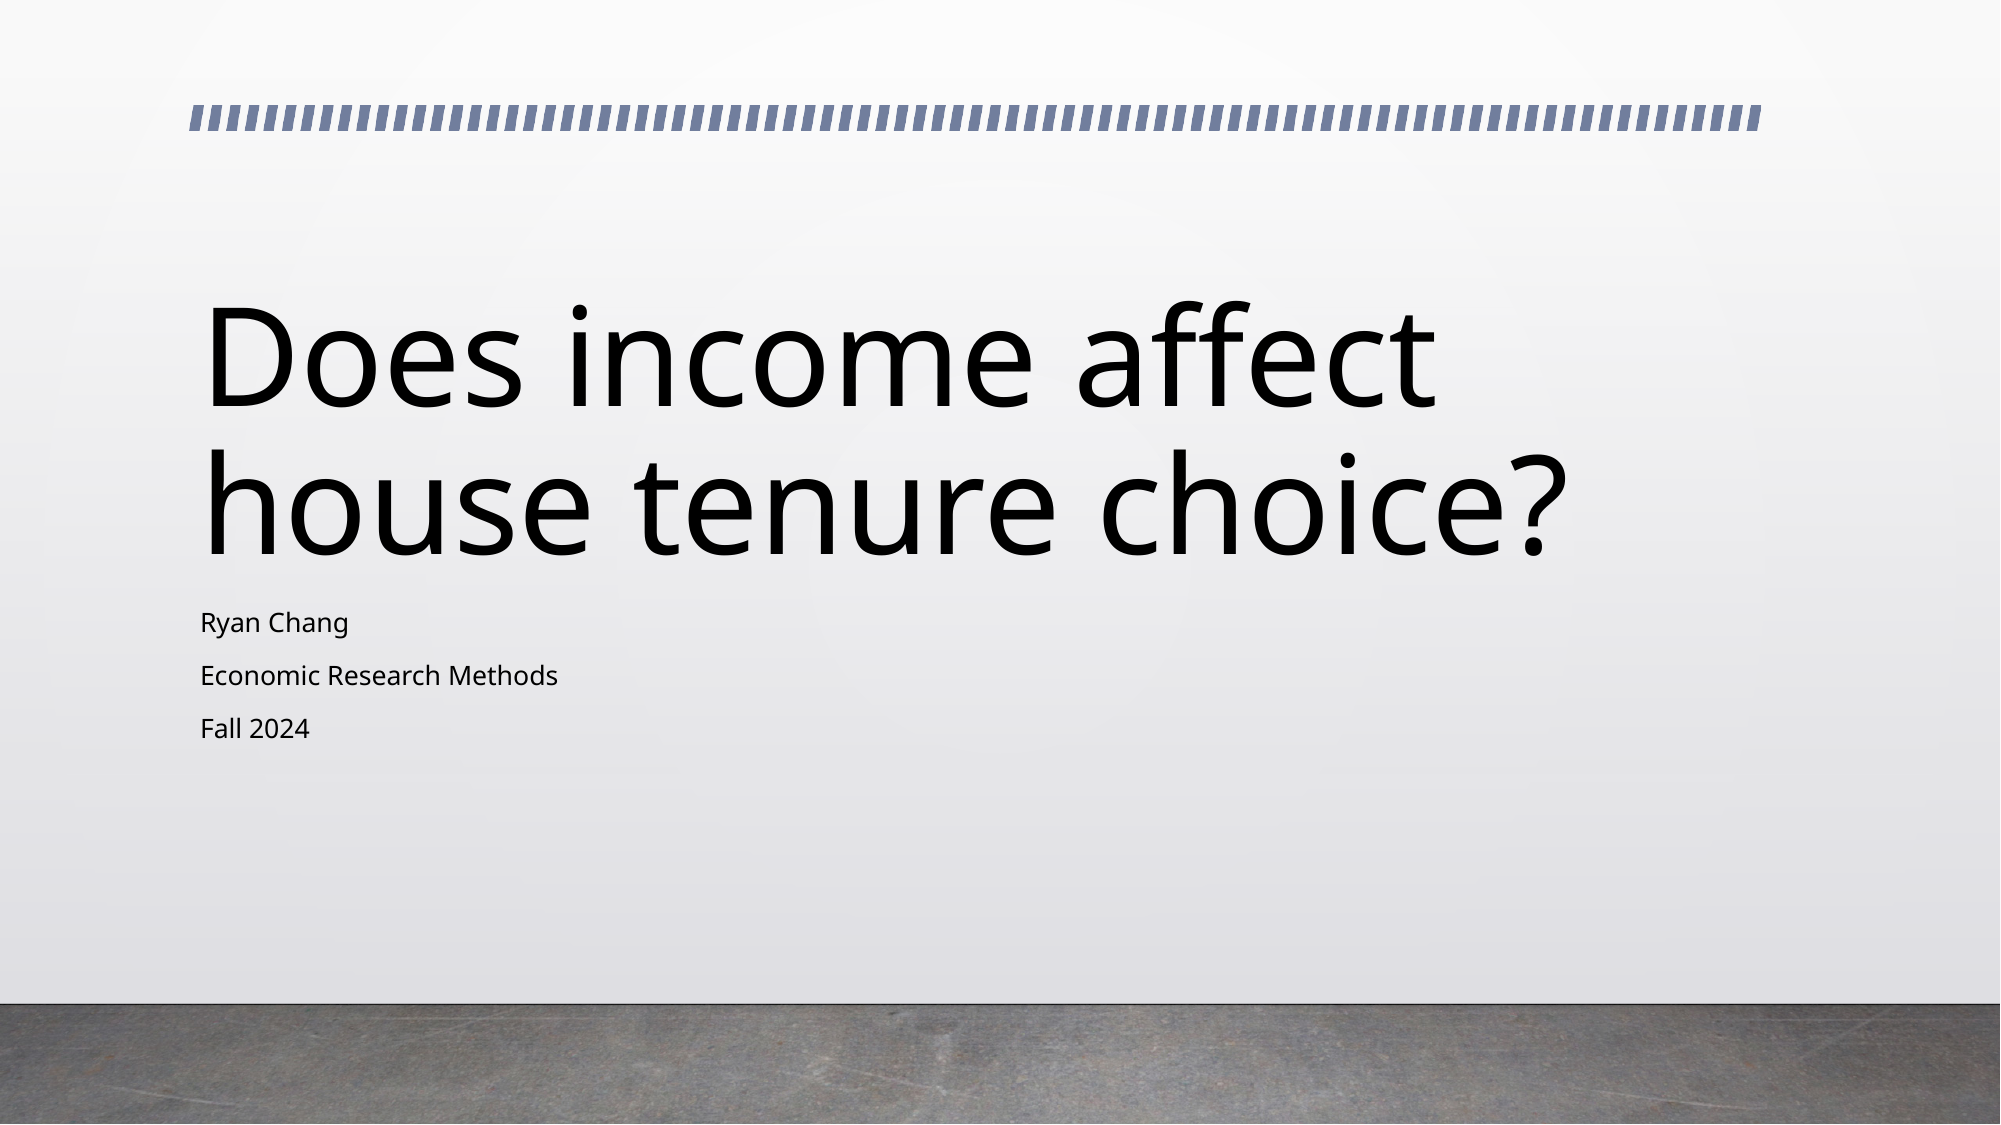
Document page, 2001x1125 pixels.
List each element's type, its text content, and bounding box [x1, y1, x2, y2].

picture [0, 1004, 2000, 1124]
title Does income affect house tenure choice? [185, 155, 1602, 584]
subtitle Ryan Chang Economic Research Methods Fall 2024 [185, 584, 1602, 761]
